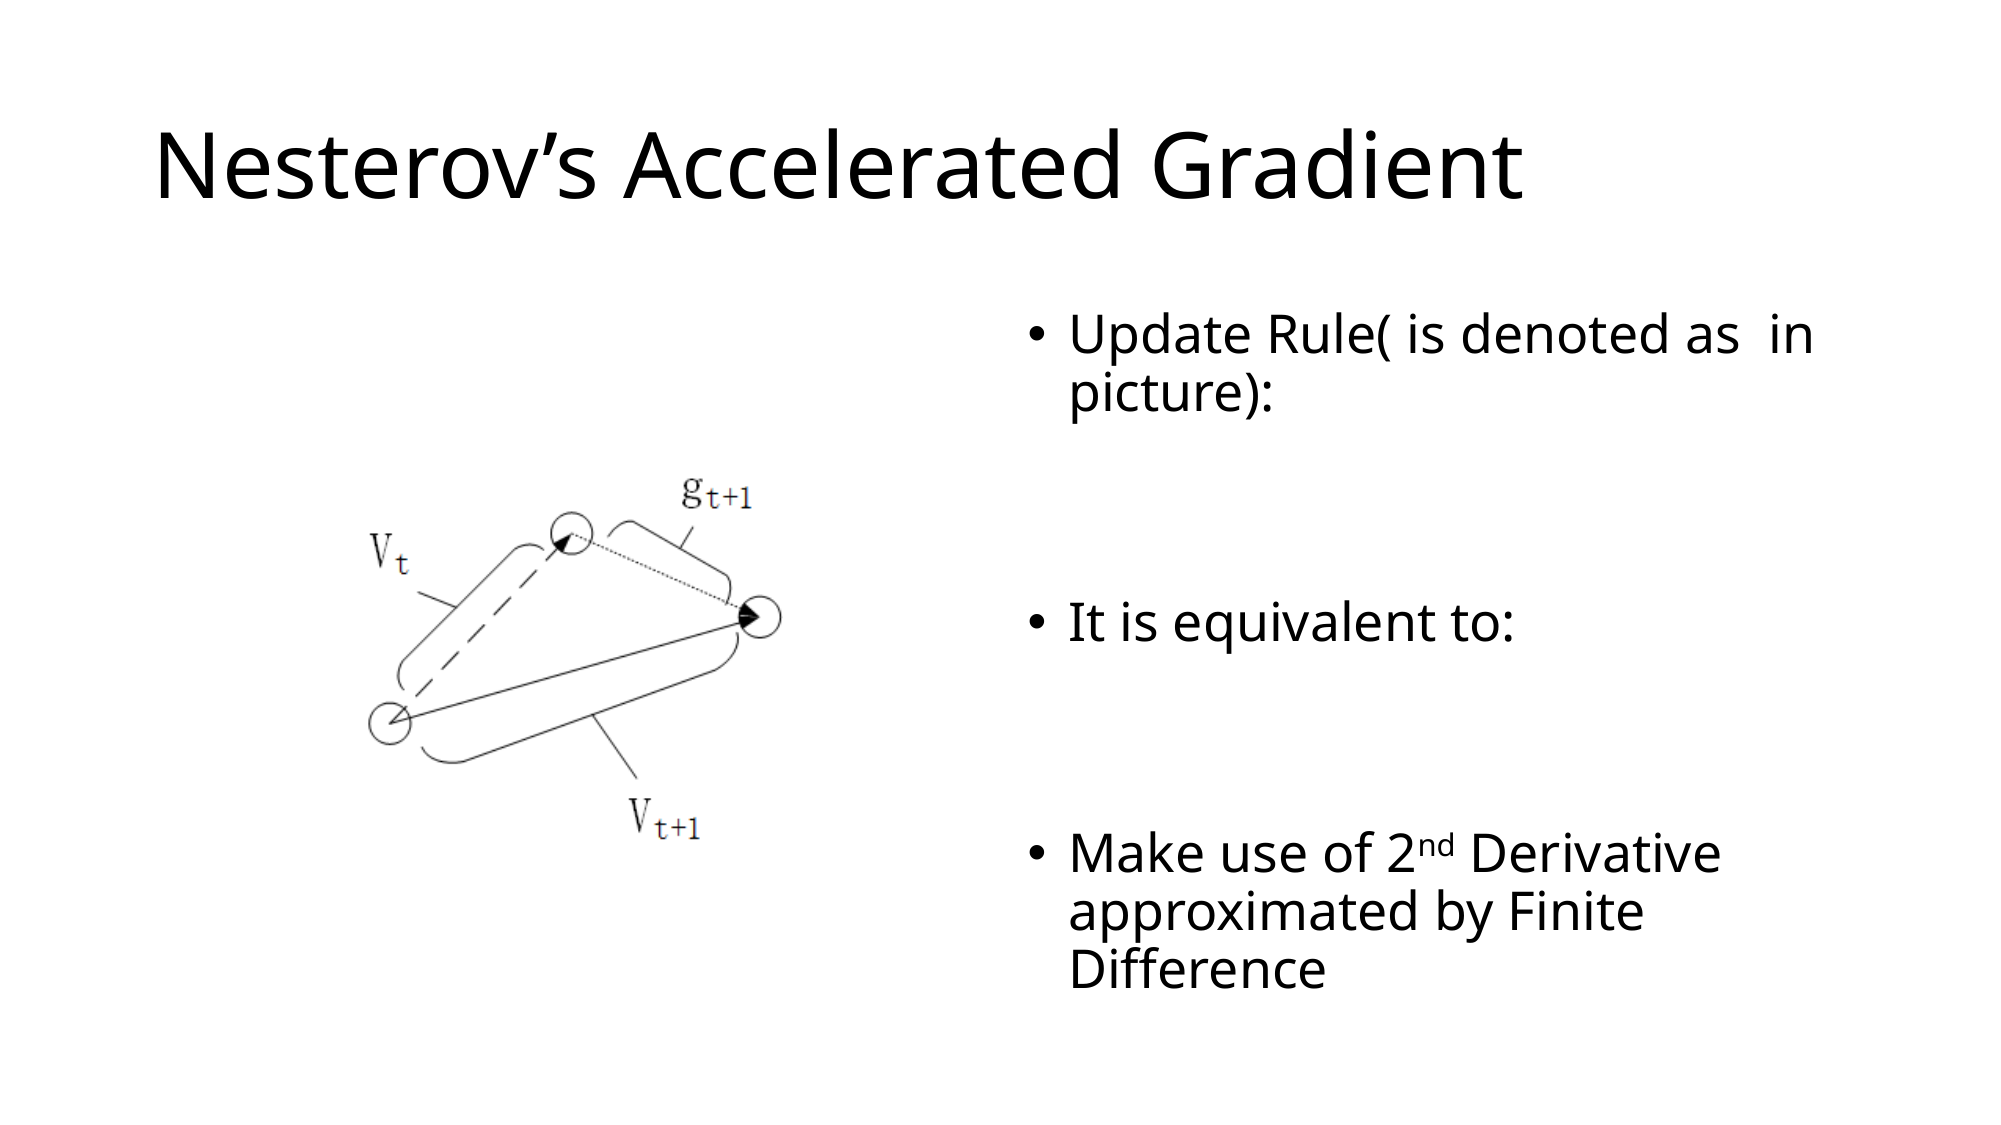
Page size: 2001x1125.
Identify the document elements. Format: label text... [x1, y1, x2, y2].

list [342, 446, 782, 866]
title Nesterov’s Accelerated Gradient [137, 59, 1863, 278]
